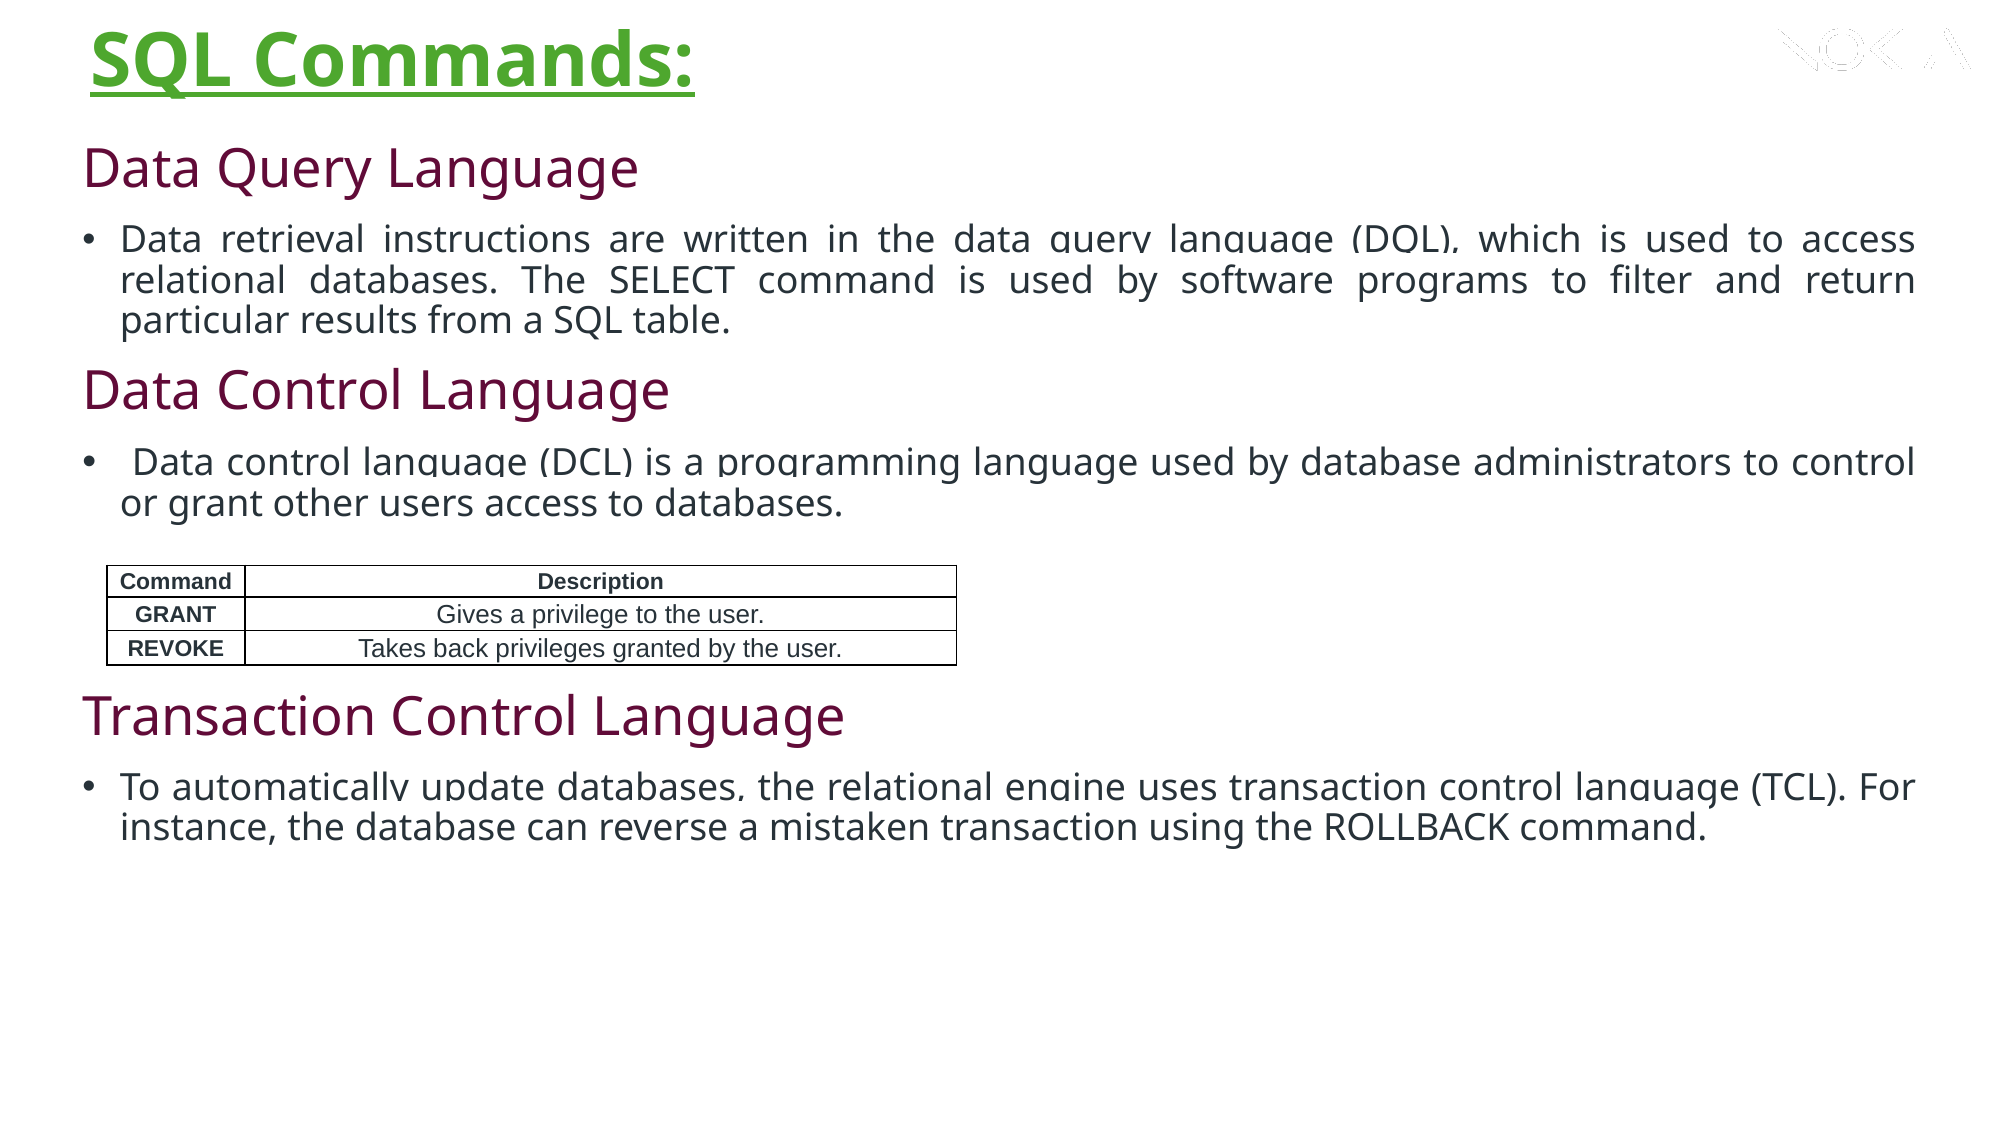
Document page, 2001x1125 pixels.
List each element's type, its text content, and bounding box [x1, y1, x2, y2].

table_cell Gives a privilege to the user. [246, 598, 956, 630]
table_cell REVOKE [108, 631, 244, 664]
table_header Command [108, 566, 244, 596]
title SQL Commands: [75, 14, 1728, 125]
list Data Query Language Data retrieval instructions are written in the data query language (DQL), which is used to access relational databases. The SELECT command is used by software programs to filter and return particular results from a SQL table. Data Control Language Data control language (DCL) is a programming language used by database administrators to control or grant other users access to databases. Transaction Control Language To automatically update databases, the relational engine uses transaction control language (TCL). For instance, the database can reverse a mistaken transaction using the ROLLBACK command. [67, 125, 1933, 1006]
table_cell GRANT [108, 598, 244, 630]
table_cell Takes back privileges granted by the user. [246, 631, 956, 664]
table_header Description [246, 566, 956, 596]
picture [1776, 26, 1972, 72]
